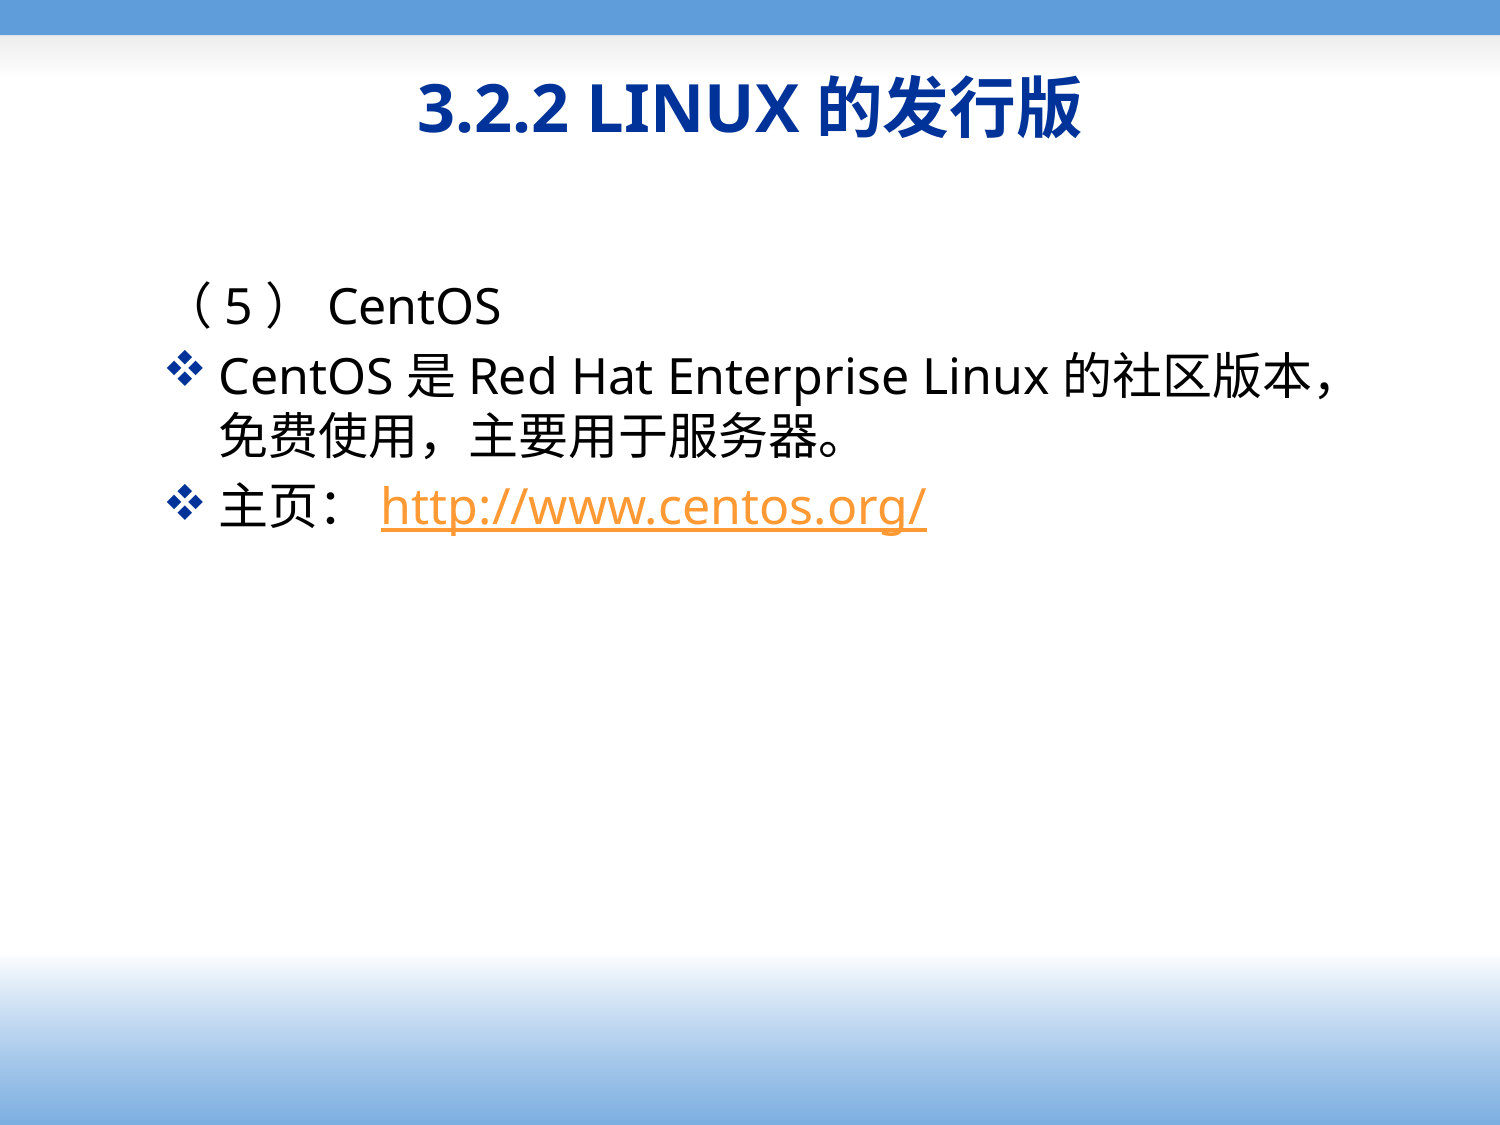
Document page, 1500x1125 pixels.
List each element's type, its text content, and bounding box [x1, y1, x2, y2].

list （5）CentOS CentOS是Red Hat Enterprise Linux的社区版本，免费使用，主要用于服务器。 主页：http://www.centos.org/ [147, 267, 1353, 1000]
title 3.2.2 LINUX的发行版 [134, 58, 1366, 247]
